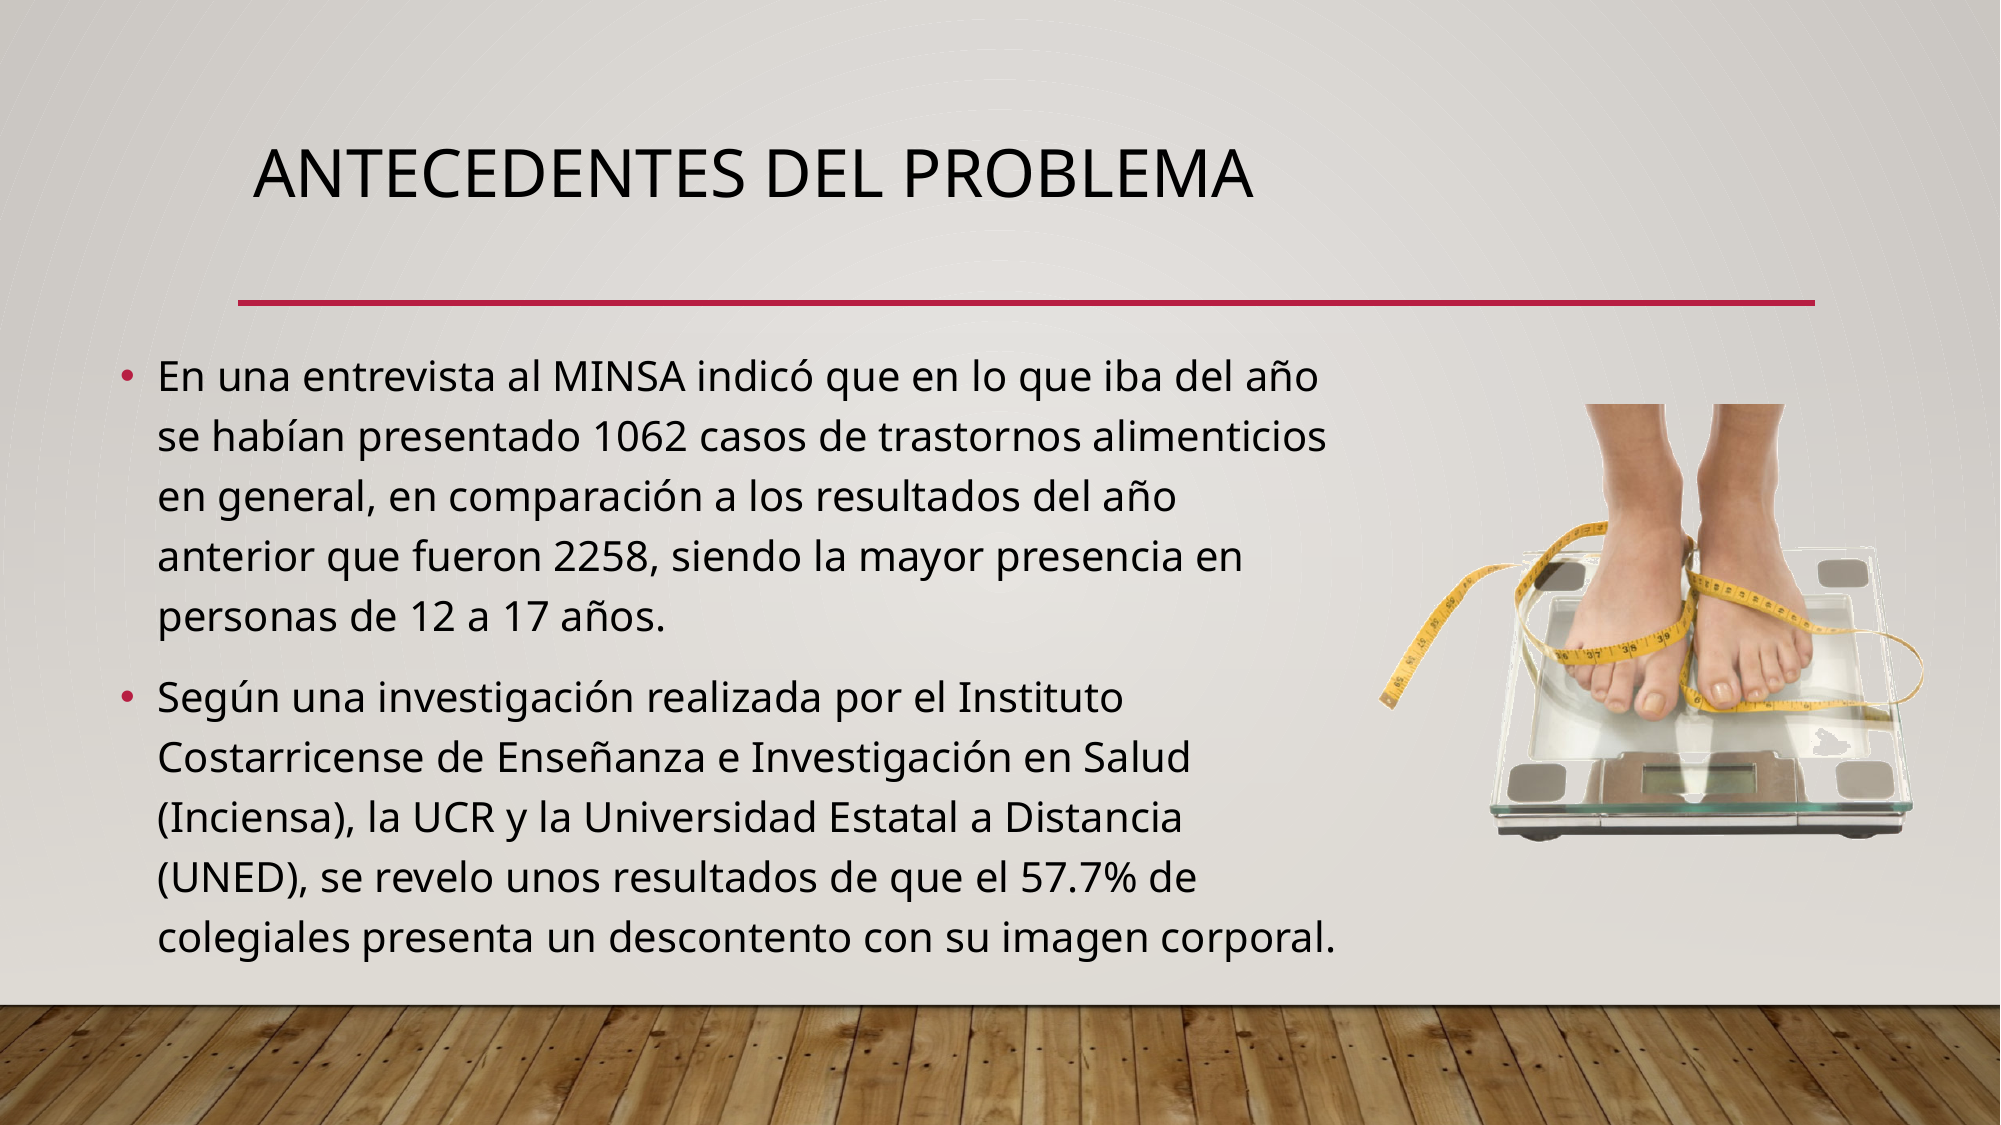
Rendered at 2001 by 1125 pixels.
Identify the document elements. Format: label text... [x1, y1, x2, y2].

picture [1361, 404, 1937, 863]
list En una entrevista al MINSA indicó que en lo que iba del año se habían presentado 1062 casos de trastornos alimenticios en general, en comparación a los resultados del año anterior que fueron 2258, siendo la mayor presencia en personas de 12 a 17 años. Según una investigación realizada por el Instituto Costarricense de Enseñanza e Investigación en Salud (Inciensa), la UCR y la Universidad Estatal a Distancia (UNED), se revelo unos resultados de que el 57.7% de colegiales presenta un descontento con su imagen corporal. [105, 317, 1362, 985]
title Antecedentes del problema [238, 131, 1814, 305]
picture [0, 1005, 2000, 1125]
